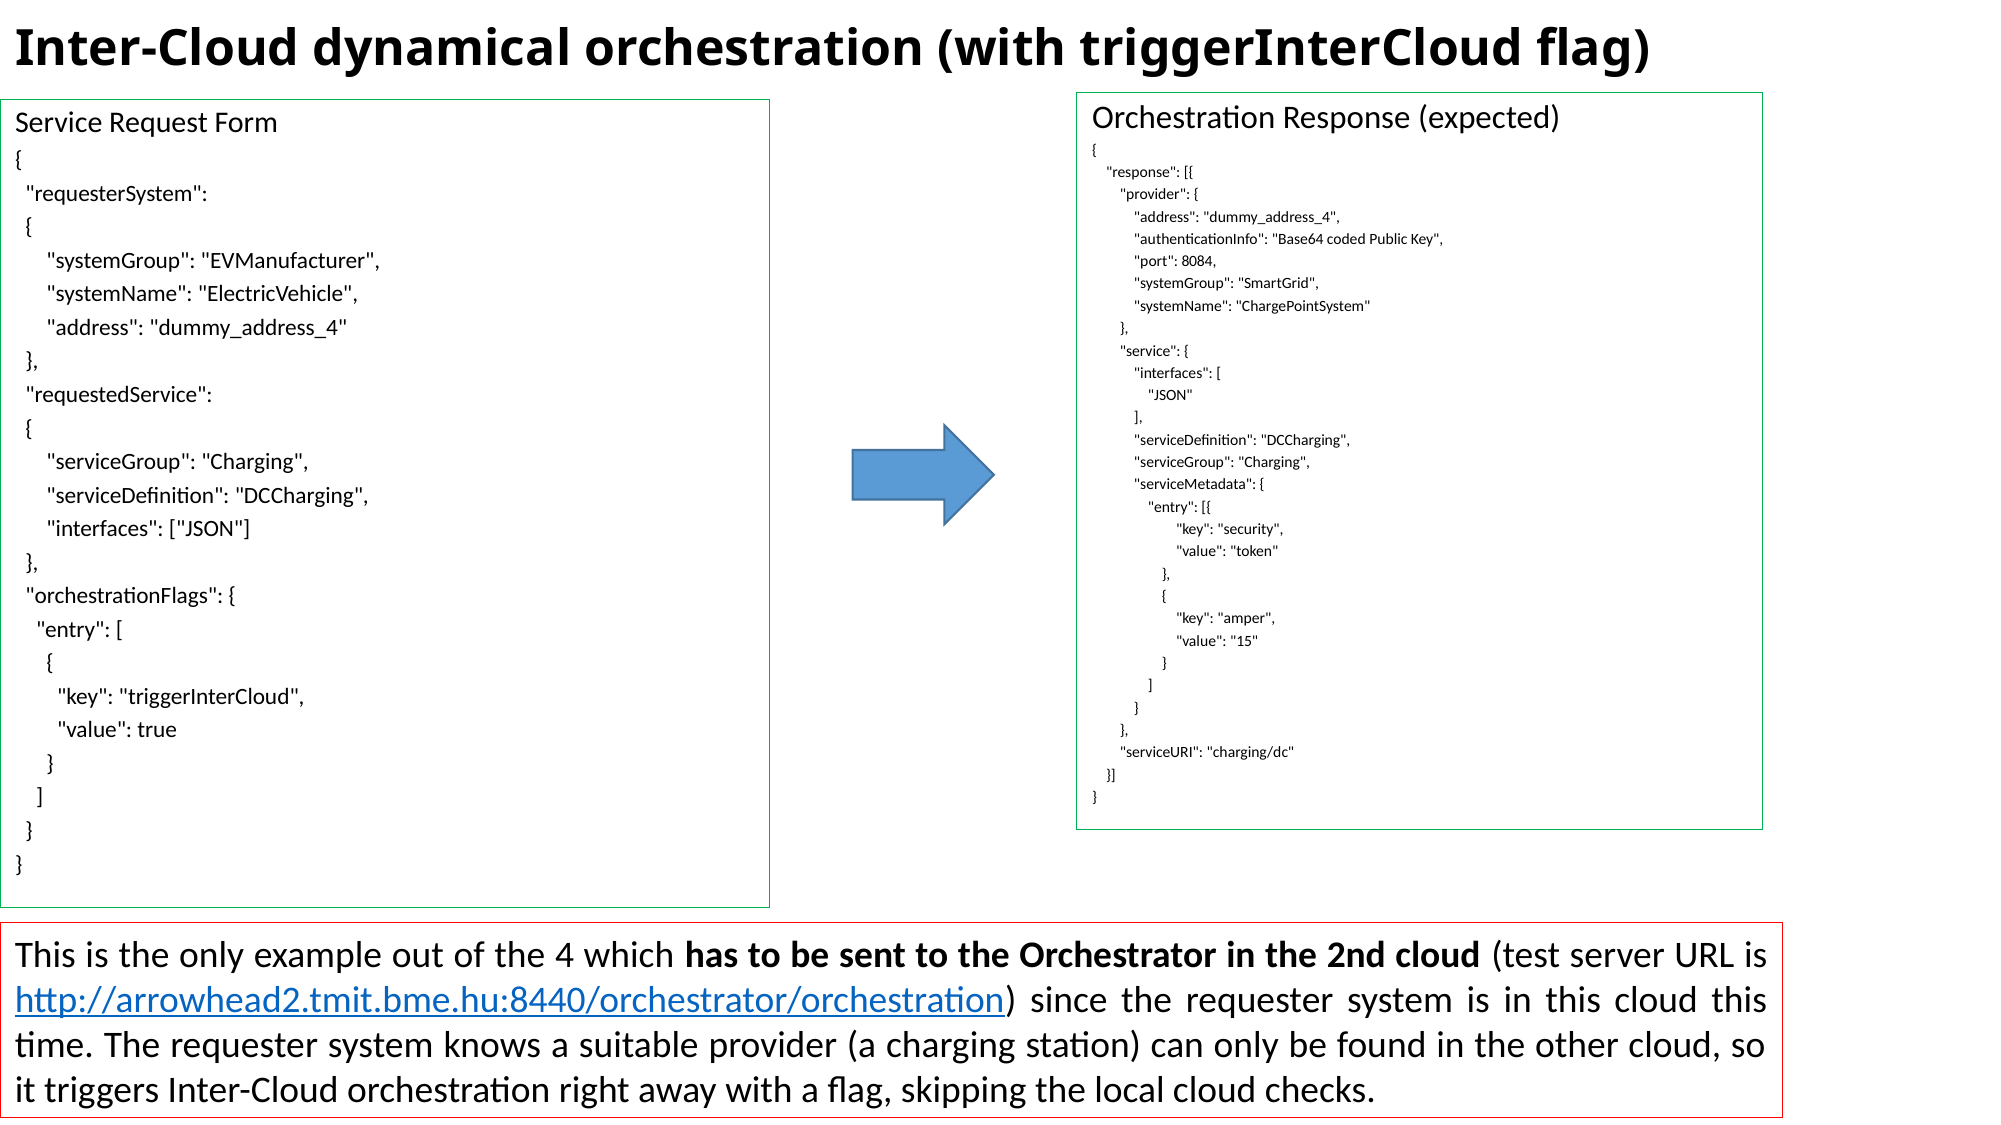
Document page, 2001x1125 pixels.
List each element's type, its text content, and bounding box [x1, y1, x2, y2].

list Orchestration Response (expected) { "response": [{ "provider": { "address": "dummy_address_4", "authenticationInfo": "Base64 coded Public Key", "port": 8084, "systemGroup": "SmartGrid", "systemName": "ChargePointSystem" }, "service": { "interfaces": [ "JSON" ], "serviceDefinition": "DCCharging", "serviceGroup": "Charging", "serviceMetadata": { "entry": [{ "key": "security", "value": "token" }, { "key": "amper", "value": "15" } ] } }, "serviceURI": "charging/dc" }] } [1076, 92, 1763, 830]
list Service Request Form { "requesterSystem": { "systemGroup": "EVManufacturer", "systemName": "ElectricVehicle", "address": "dummy_address_4" }, "requestedService": { "serviceGroup": "Charging", "serviceDefinition": "DCCharging", "interfaces": ["JSON"] }, "orchestrationFlags": { "entry": [ { "key": "triggerInterCloud", "value": true } ] } } [0, 99, 770, 908]
title Inter-Cloud dynamical orchestration (with triggerInterCloud flag) [0, 0, 1725, 99]
text_box This is the only example out of the 4 which has to be sent to the Orchestrator in the 2nd cloud (test server URL is http://arrowhead2.tmit.bme.hu:8440/orchestrator/orchestration) since the requester system is in this cloud this time. The requester system knows a suitable provider (a charging station) can only be found in the other cloud, so it triggers Inter-Cloud orchestration right away with a flag, skipping the local cloud checks. [0, 922, 1783, 1118]
text_box [851, 422, 996, 527]
